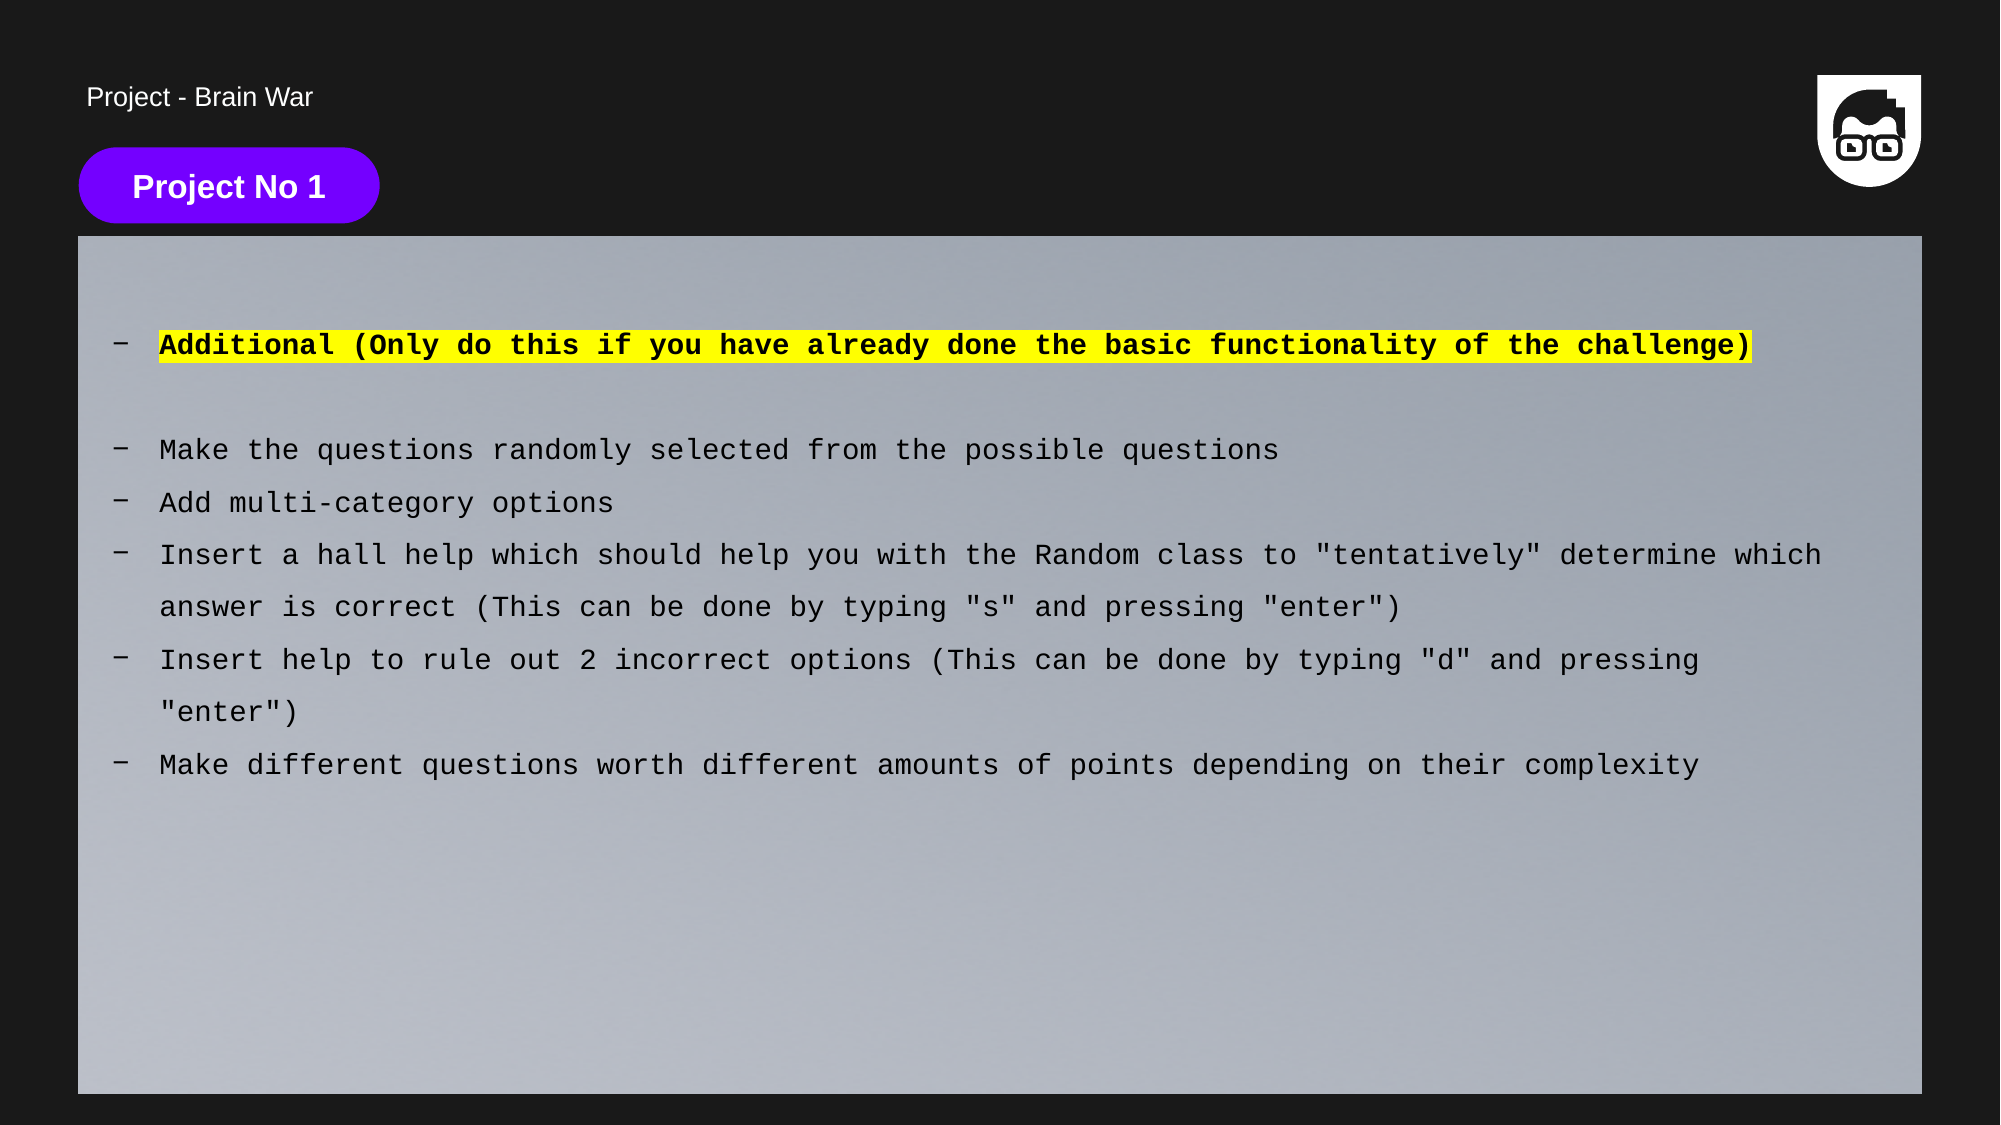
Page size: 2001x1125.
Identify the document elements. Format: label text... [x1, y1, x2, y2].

picture [78, 236, 1922, 1095]
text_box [78, 147, 380, 224]
list Project - Brain War [78, 75, 1001, 151]
